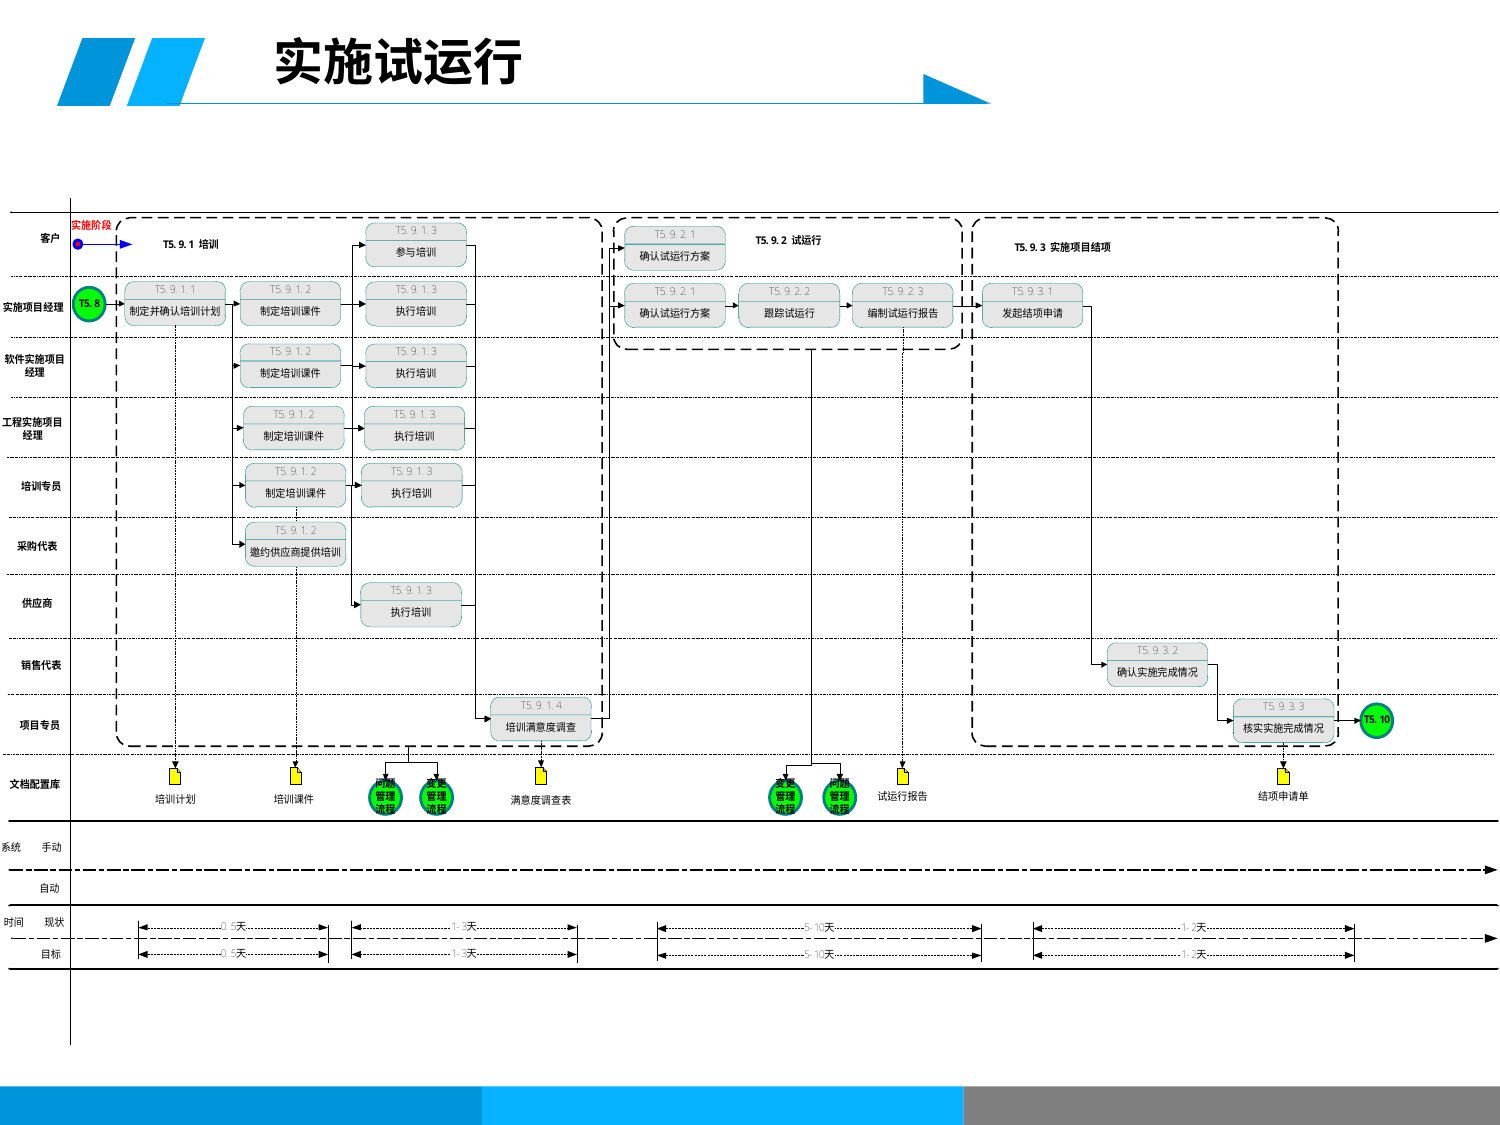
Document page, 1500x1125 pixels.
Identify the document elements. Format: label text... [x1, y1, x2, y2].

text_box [165, 73, 992, 104]
text_box 实施试运行 [258, 23, 715, 72]
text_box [0, 195, 1500, 1047]
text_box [0, 1086, 1500, 1125]
text_box [57, 38, 136, 106]
text_box [126, 38, 205, 106]
